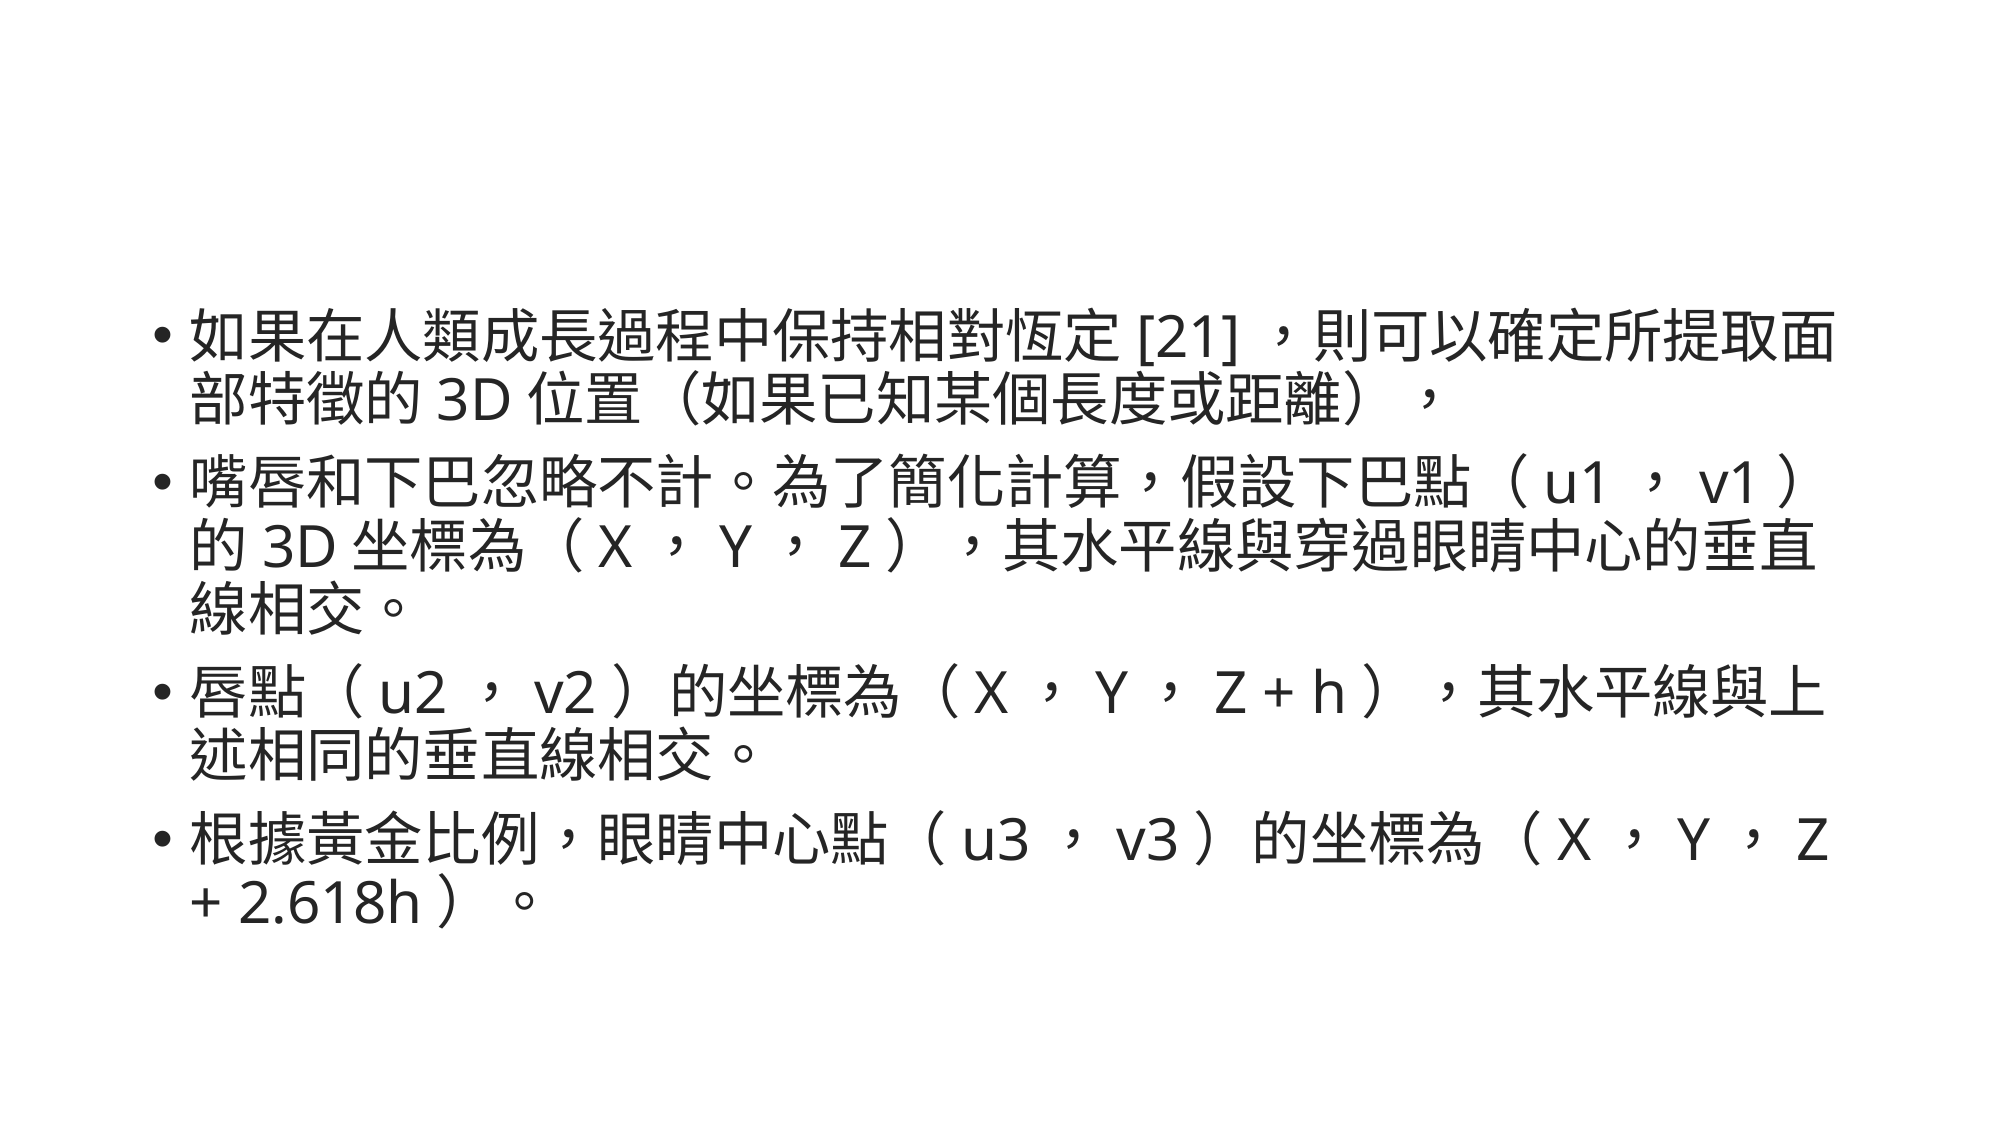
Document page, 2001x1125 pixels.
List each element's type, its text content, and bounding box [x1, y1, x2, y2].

list 如果在人類成長過程中保持相對恆定[21]，則可以確定所提取面部特徵的3D位置（如果已知某個長度或距離）， 嘴唇和下巴忽略不計。為了簡化計算，假設下巴點（u1，v1）的3D坐標為（X，Y，Z），其水平線與穿過眼睛中心的垂直線相交。 唇點（u2，v2）的坐標為（X，Y，Z + h），其水平線與上述相同的垂直線相交。 根據黃金比例，眼睛中心點（u3，v3）的坐標為（X，Y，Z + 2.618h）。 [137, 299, 1863, 1014]
